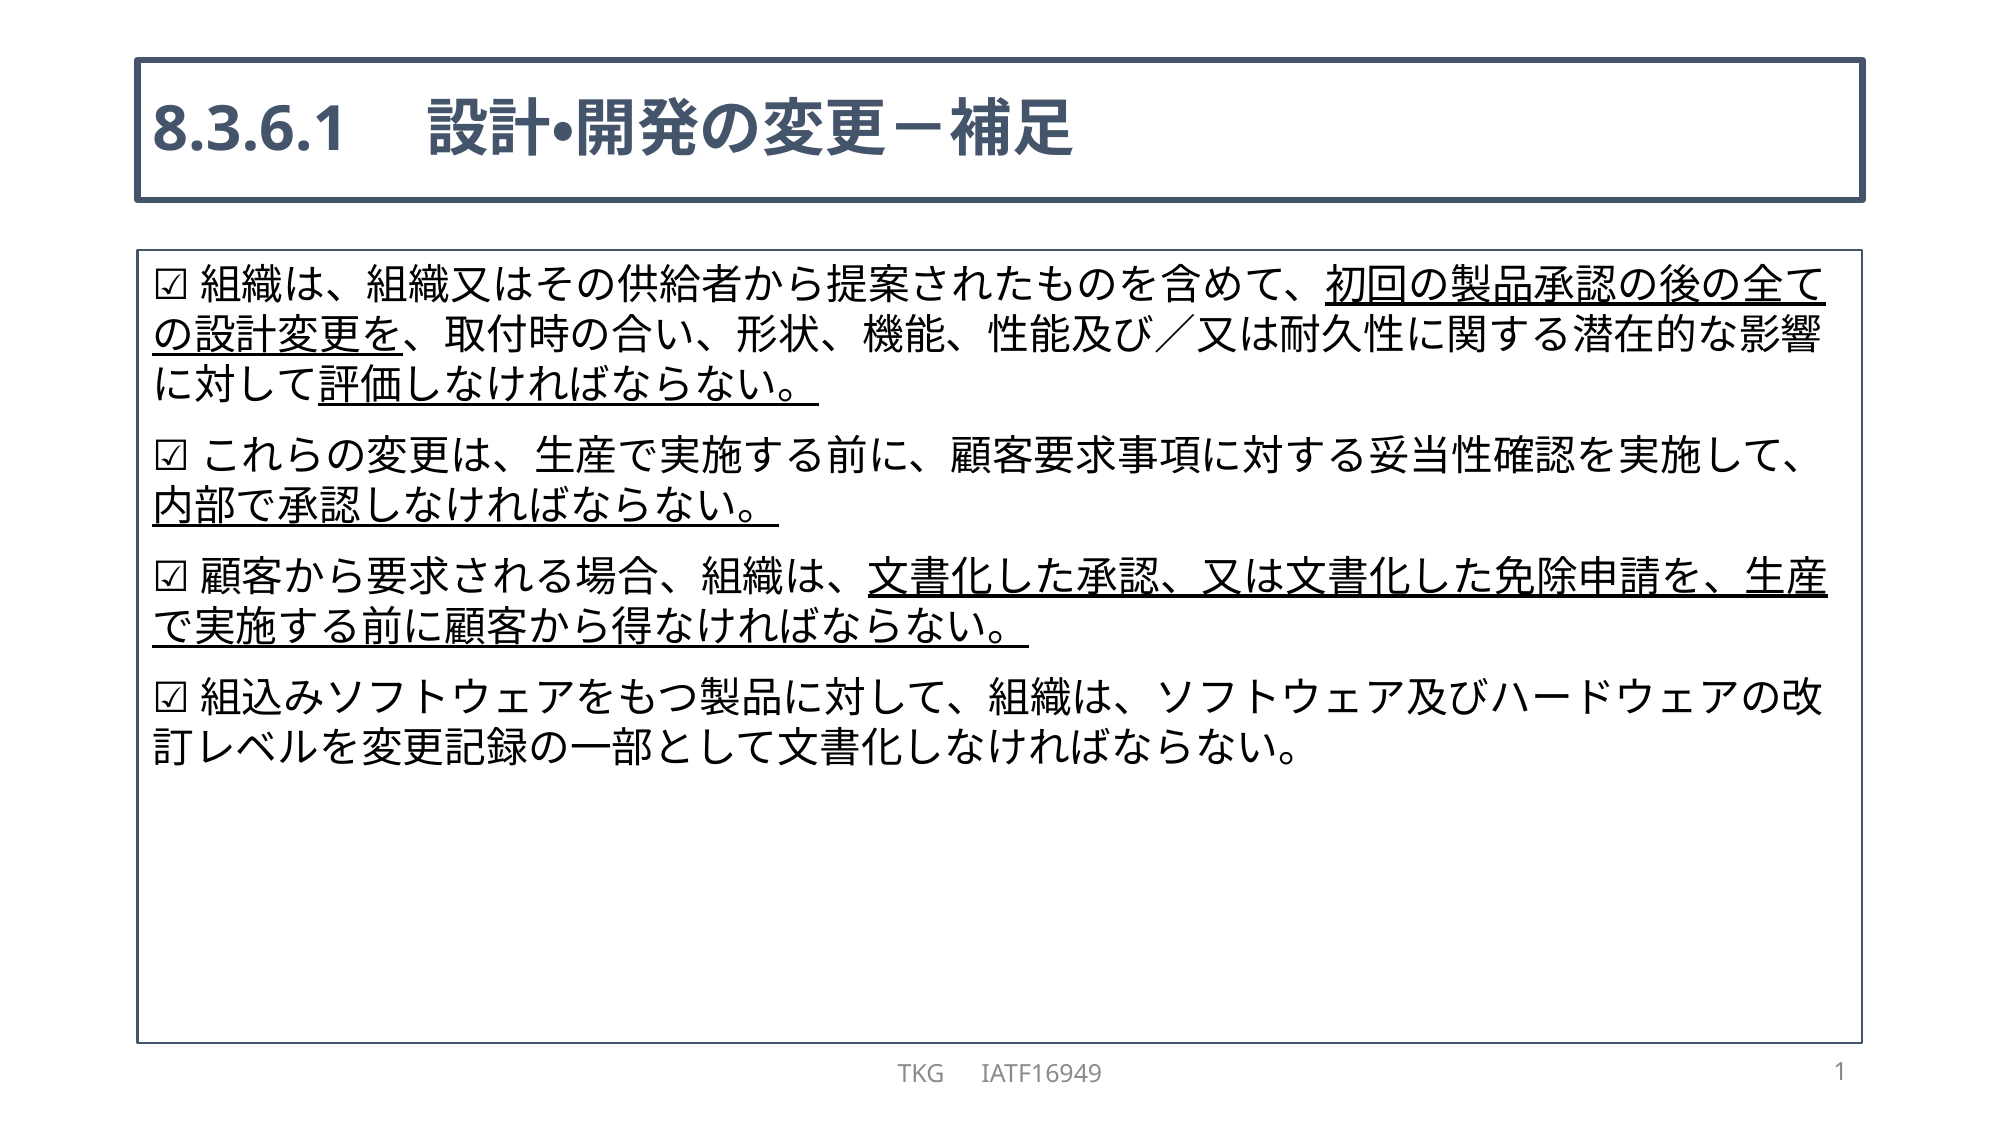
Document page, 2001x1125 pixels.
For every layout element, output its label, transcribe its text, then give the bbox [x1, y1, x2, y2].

footer TKG IATF16949 [662, 1043, 1338, 1103]
list ☑組織は、組織又はその供給者から提案されたものを含めて、初回の製品承認の後の全ての設計変更を、取付時の合い、形状、機能、性能及び／又は耐久性に関する潜在的な影響に対して評価しなければならない。 ☑これらの変更は、生産で実施する前に、顧客要求事項に対する妥当性確認を実施して、内部で承認しなければならない。 ☑顧客から要求される場合、組織は、文書化した承認、又は文書化した免除申請を、生産で実施する前に顧客から得なければならない。 ☑組込みソフトウェアをもつ製品に対して、組織は、ソフトウェア及びハードウェアの改訂レベルを変更記録の一部として文書化しなければならない。 [137, 249, 1863, 1043]
title 8.3.6.1 設計・開発の変更－補足 [137, 59, 1863, 200]
slide_number 1 [1412, 1043, 1863, 1103]
